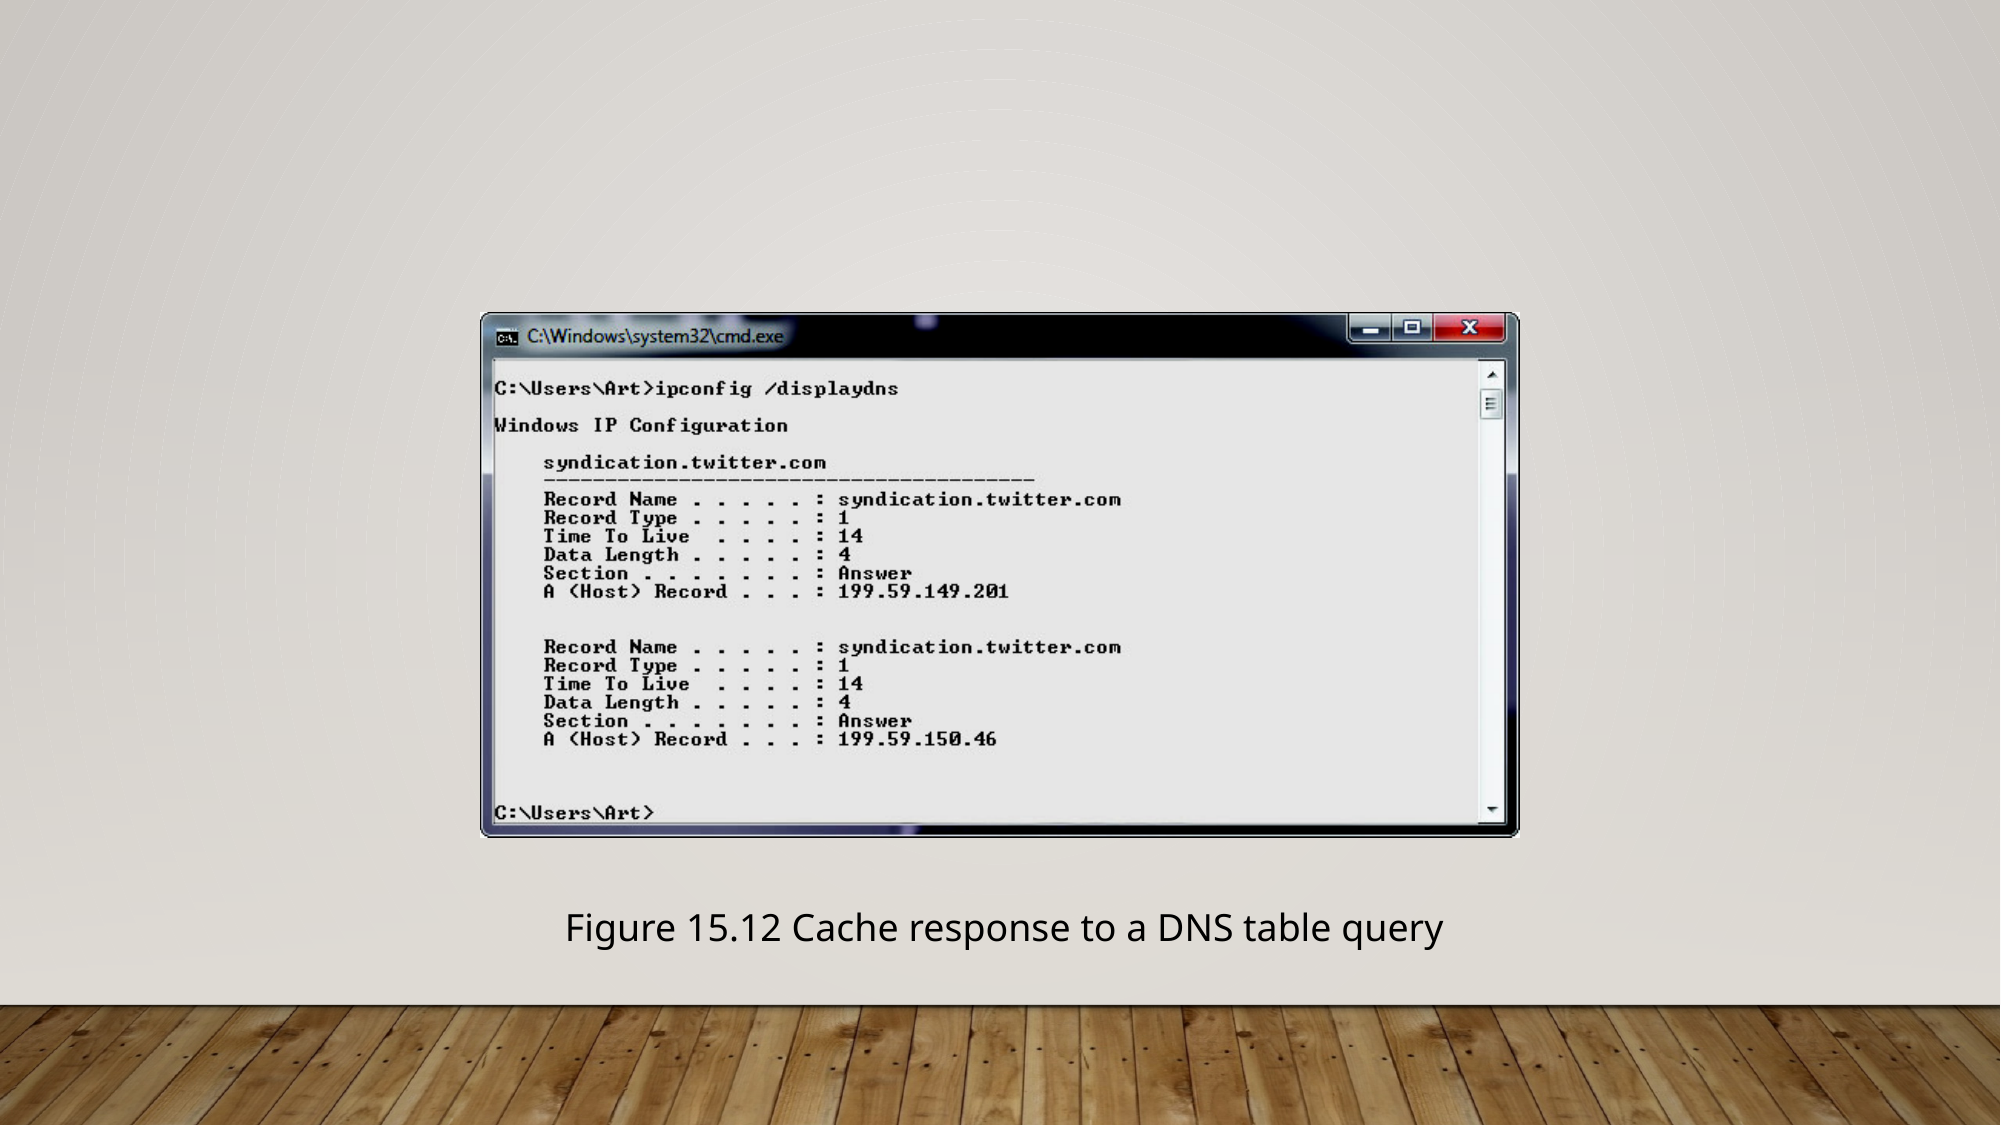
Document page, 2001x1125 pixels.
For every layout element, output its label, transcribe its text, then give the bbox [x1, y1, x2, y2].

picture [0, 1005, 2000, 1125]
picture [480, 312, 1520, 838]
list Figure 15.12 Cache response to a DNS table query [350, 887, 1650, 963]
